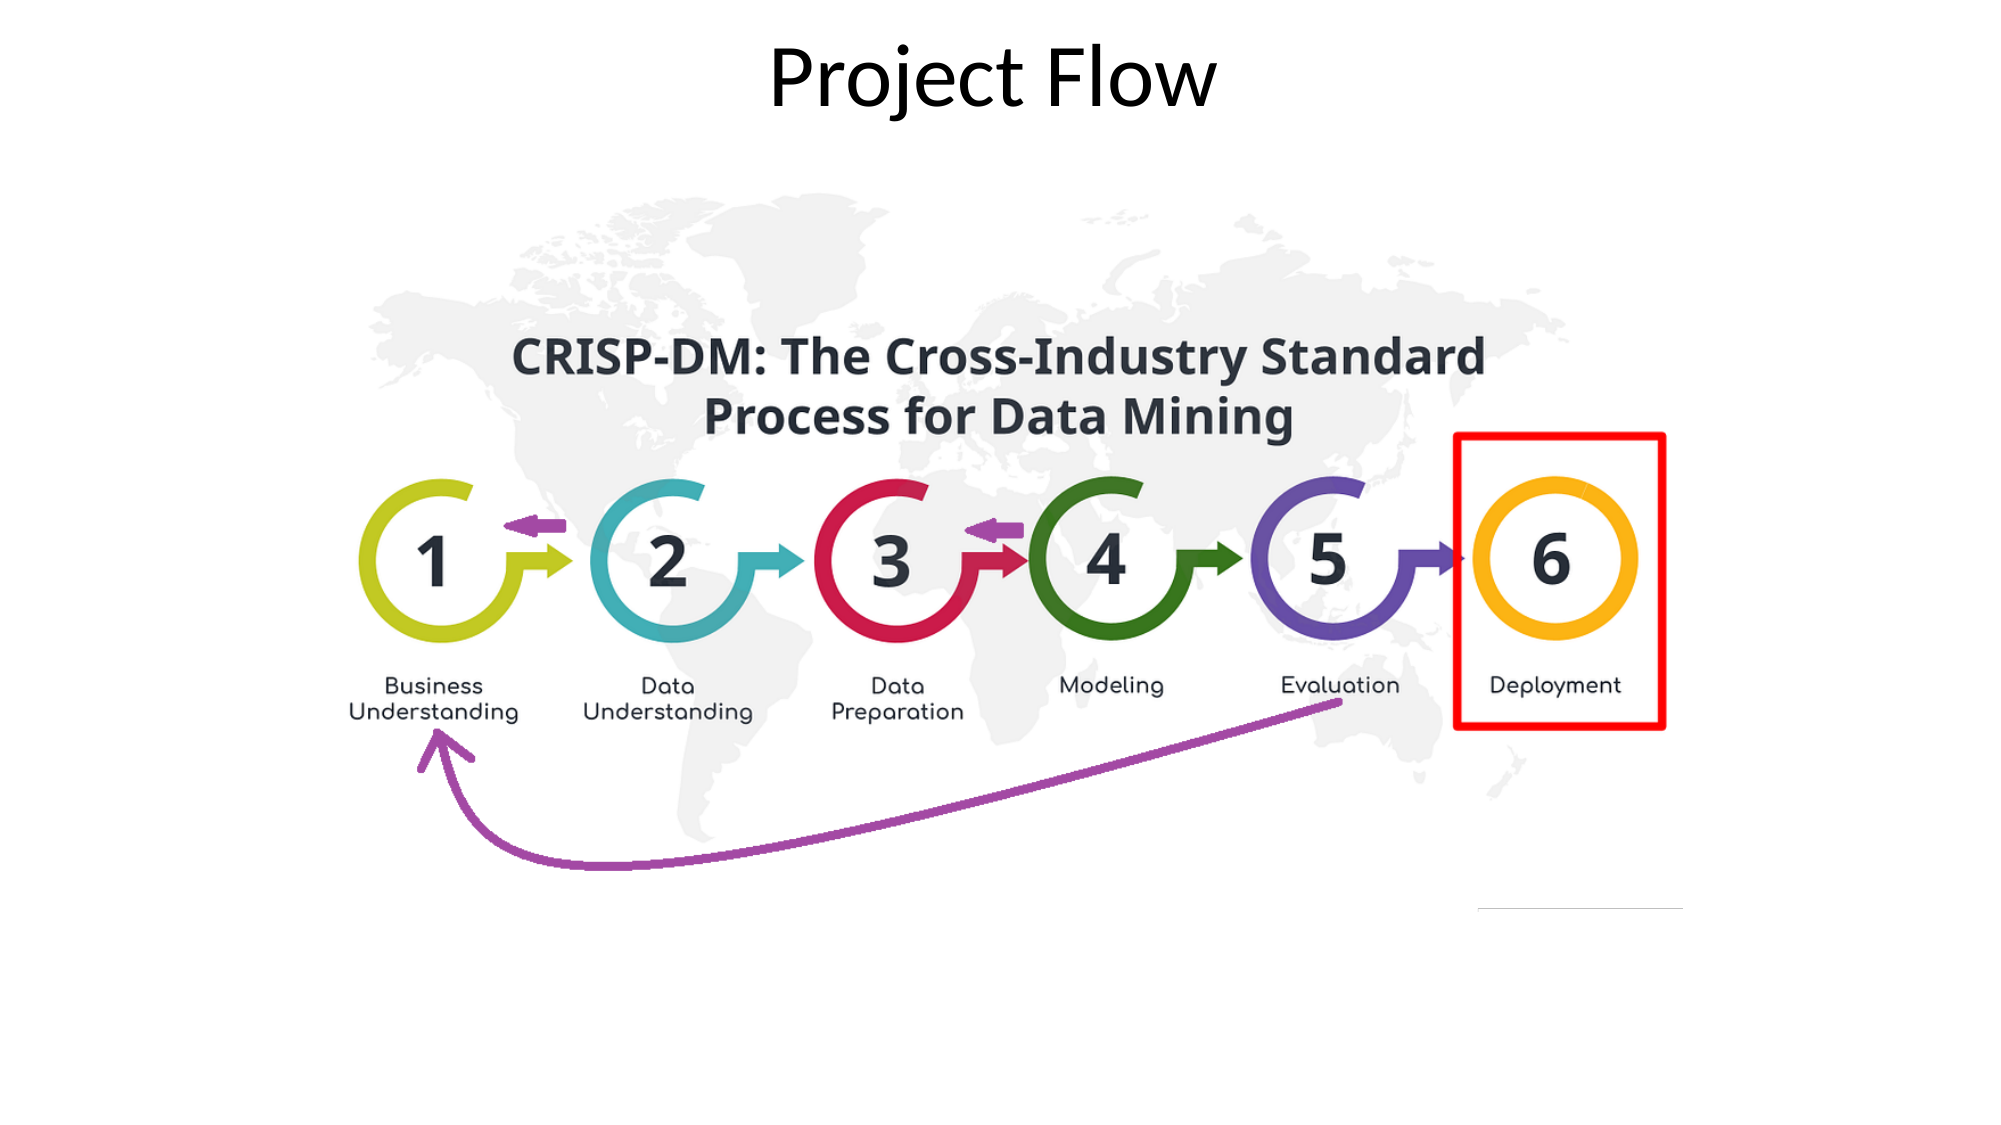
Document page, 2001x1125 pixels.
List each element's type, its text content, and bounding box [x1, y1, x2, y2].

text_box Project Flow [754, 9, 1246, 133]
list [317, 140, 1683, 912]
